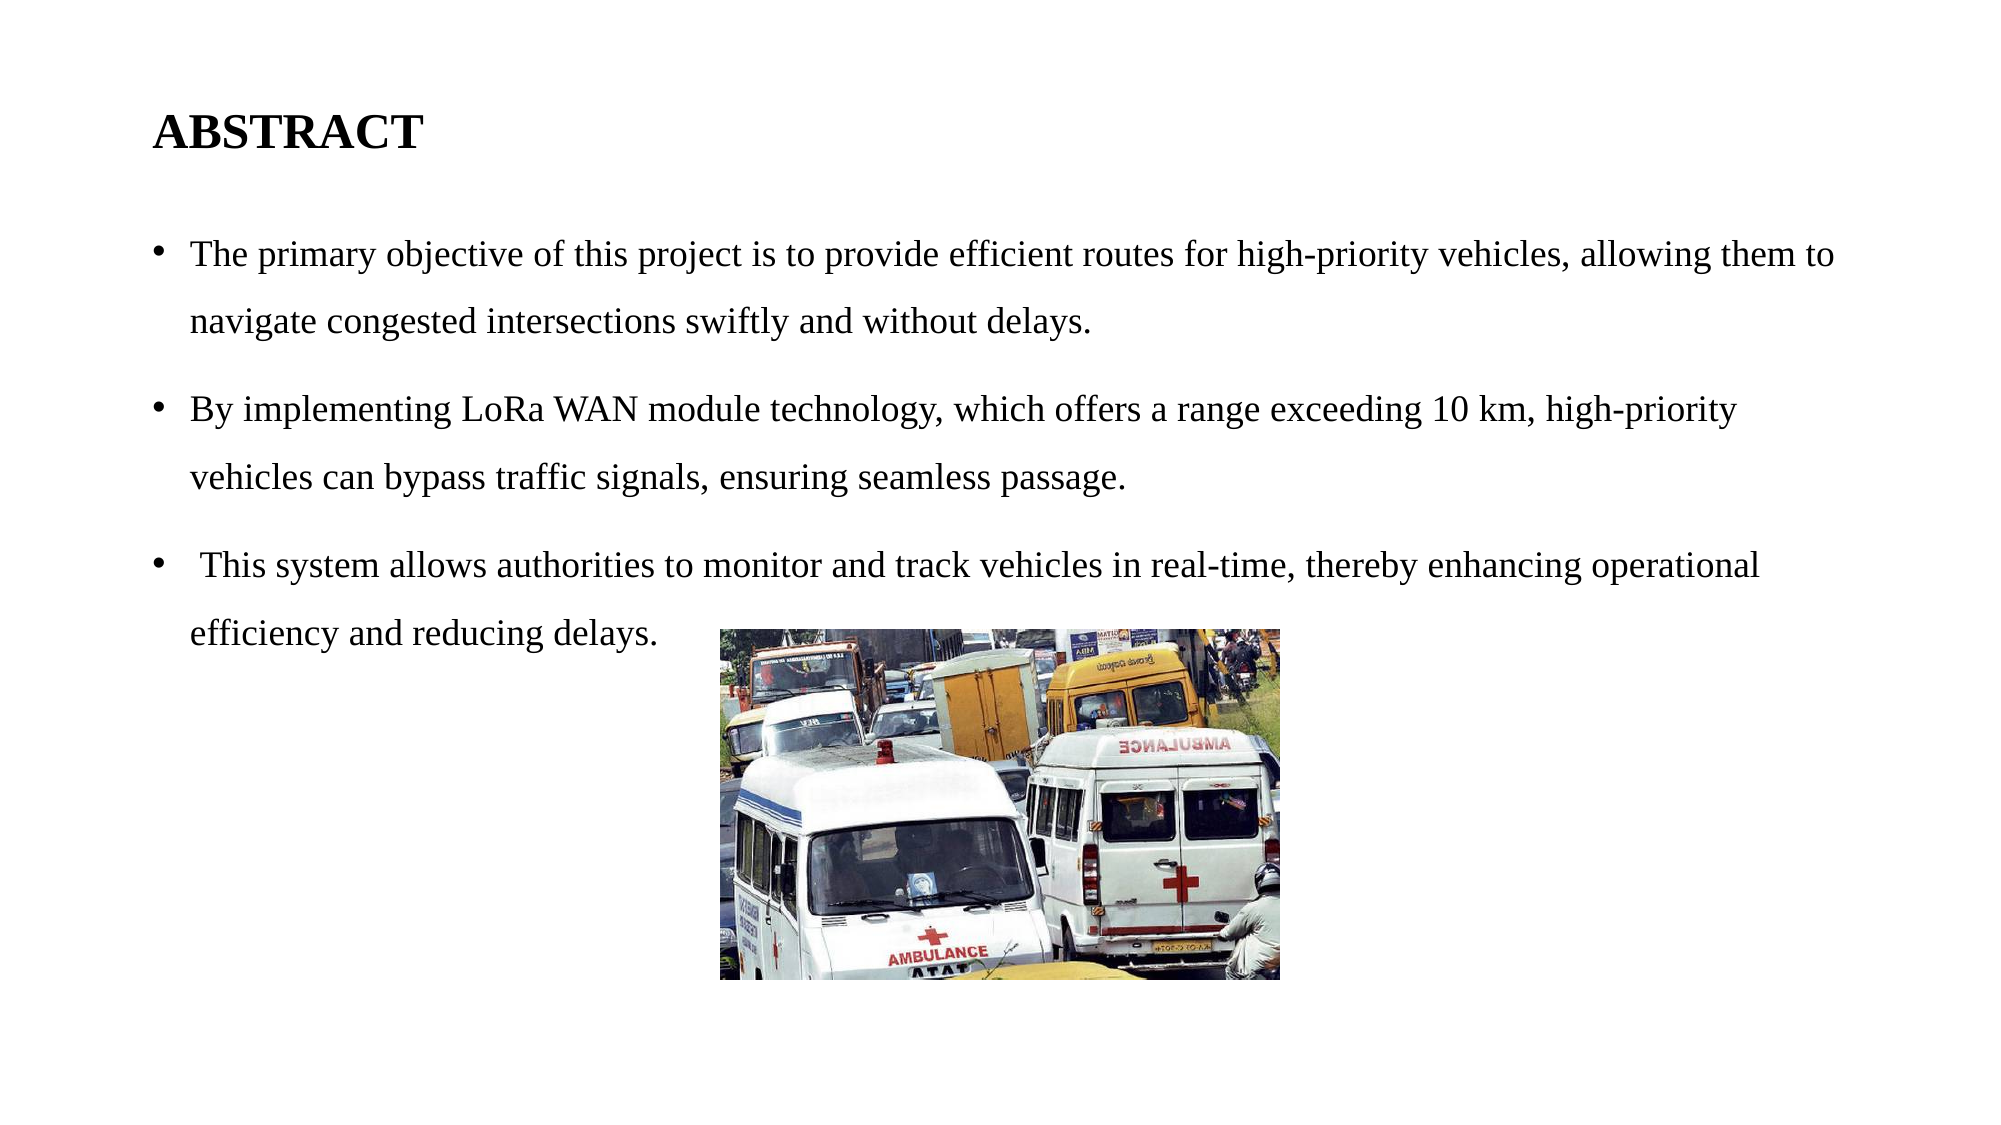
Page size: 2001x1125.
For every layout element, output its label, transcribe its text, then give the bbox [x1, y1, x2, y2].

title ABSTRACT [137, 24, 1863, 198]
picture [720, 629, 1280, 980]
list The primary objective of this project is to provide efficient routes for high-priority vehicles, allowing them to navigate congested intersections swiftly and without delays. By implementing LoRa WAN module technology, which offers a range exceeding 10 km, high-priority vehicles can bypass traffic signals, ensuring seamless passage. This system allows authorities to monitor and track vehicles in real-time, thereby enhancing operational efficiency and reducing delays. [137, 198, 1863, 913]
